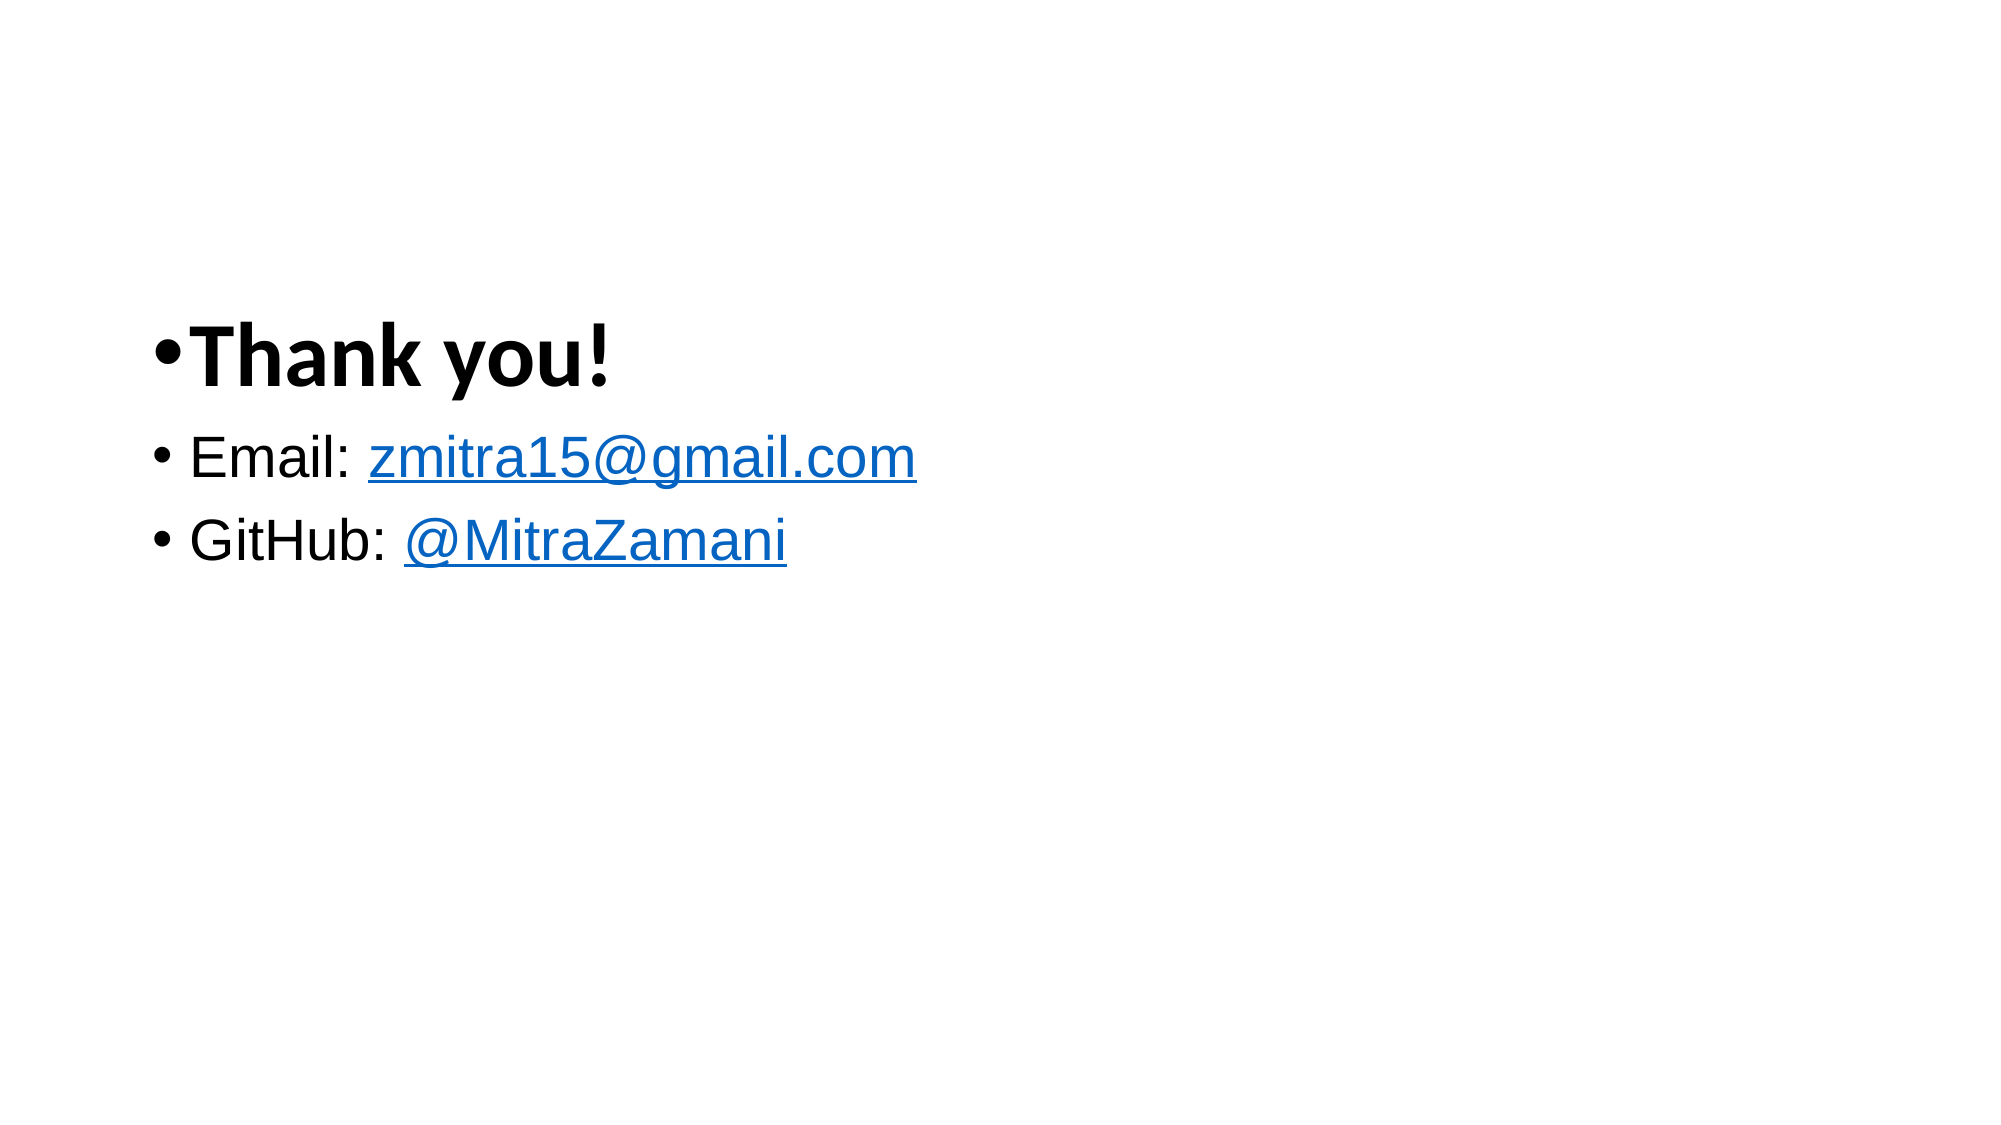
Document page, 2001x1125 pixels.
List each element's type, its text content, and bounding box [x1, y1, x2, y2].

list Thank you! Email: zmitra15@gmail.com GitHub: @MitraZamani [137, 299, 1863, 1014]
